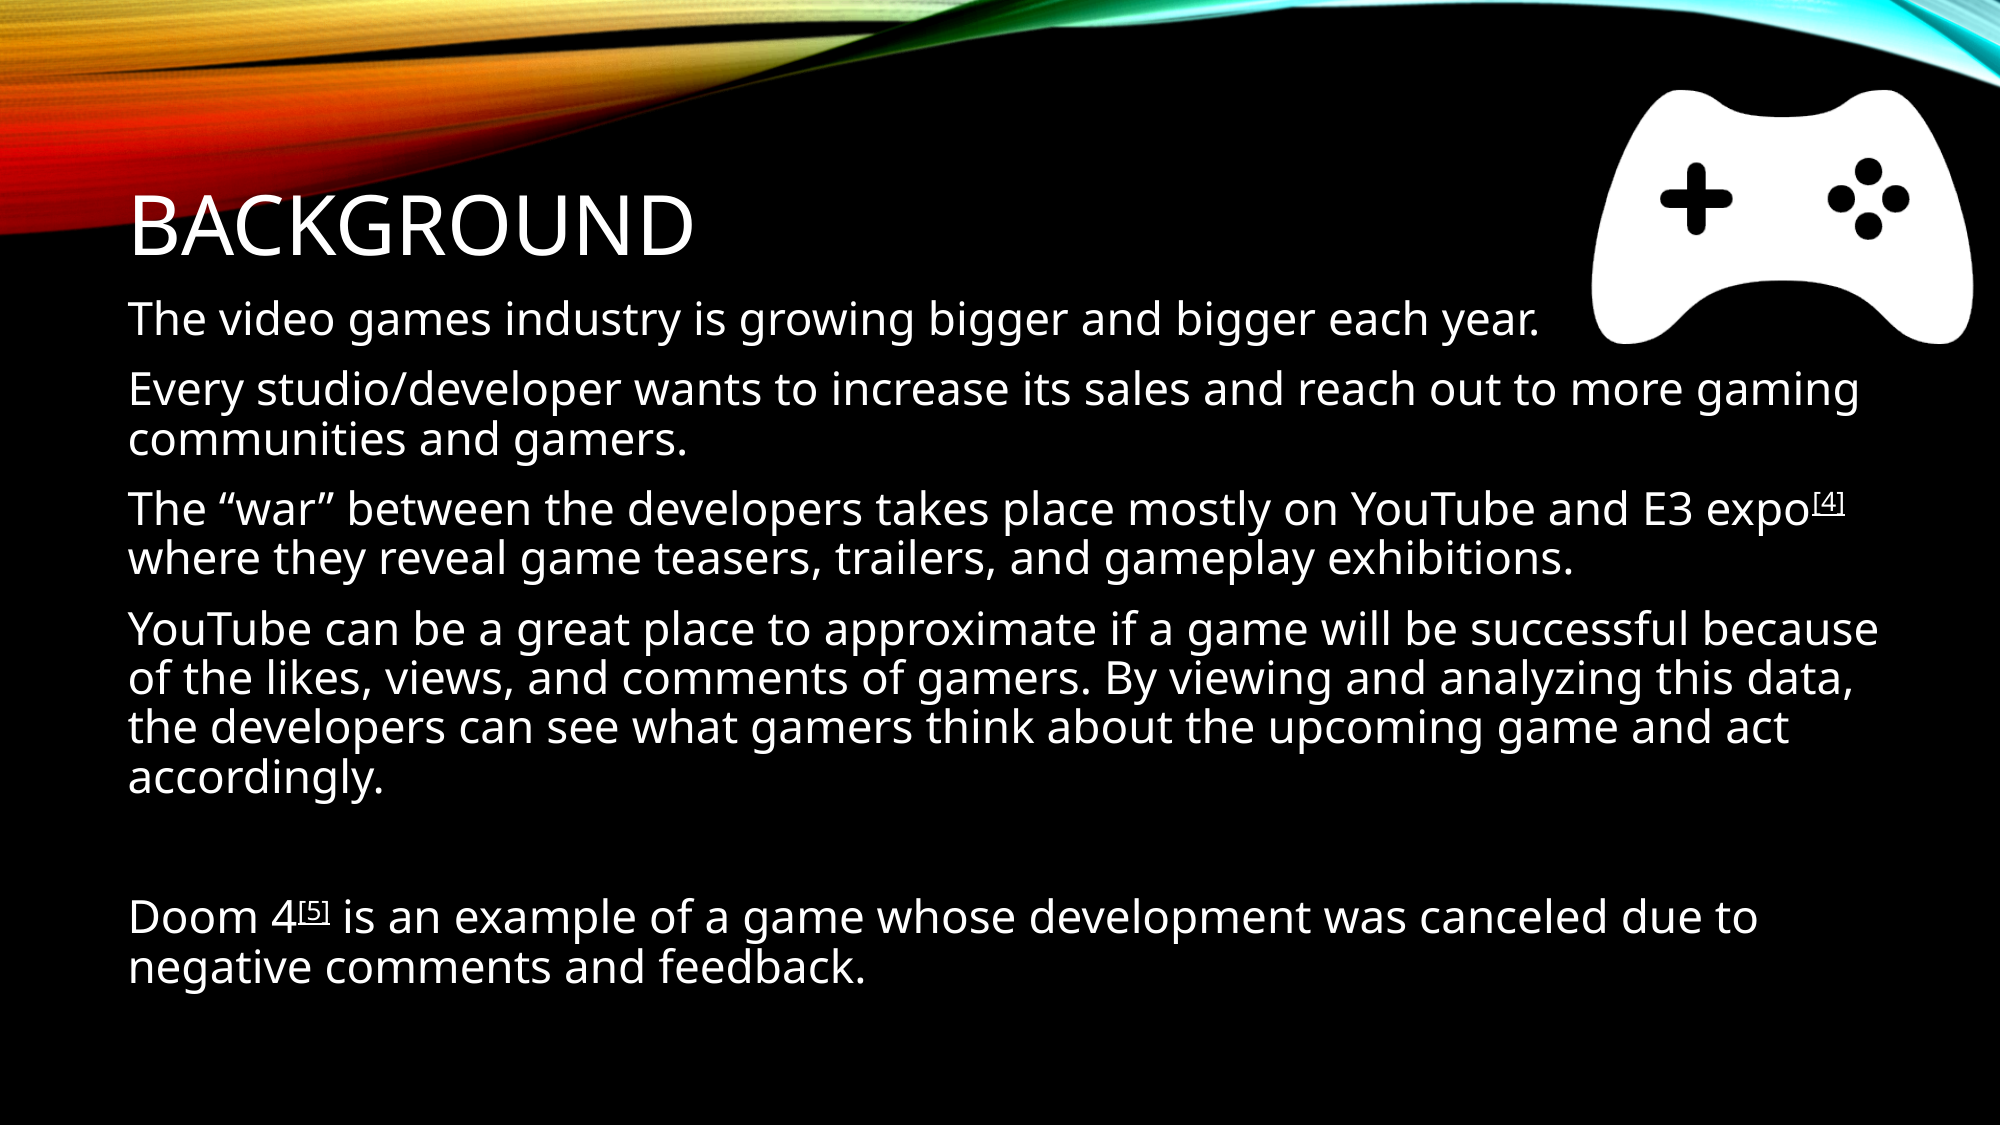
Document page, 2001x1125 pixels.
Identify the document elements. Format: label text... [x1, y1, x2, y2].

list The video games industry is growing bigger and bigger each year. Every studio/developer wants to increase its sales and reach out to more gaming communities and gamers. The “war” between the developers takes place mostly on YouTube and E3 expo[4] where they reveal game teasers, trailers, and gameplay exhibitions. YouTube can be a great place to approximate if a game will be successful because of the likes, views, and comments of gamers. By viewing and analyzing this data, the developers can see what gamers think about the upcoming game and act accordingly. Doom 4[5] is an example of a game whose development was canceled due to negative comments and feedback. [112, 288, 1917, 1053]
title background [112, 122, 1525, 288]
picture [0, 0, 2000, 435]
